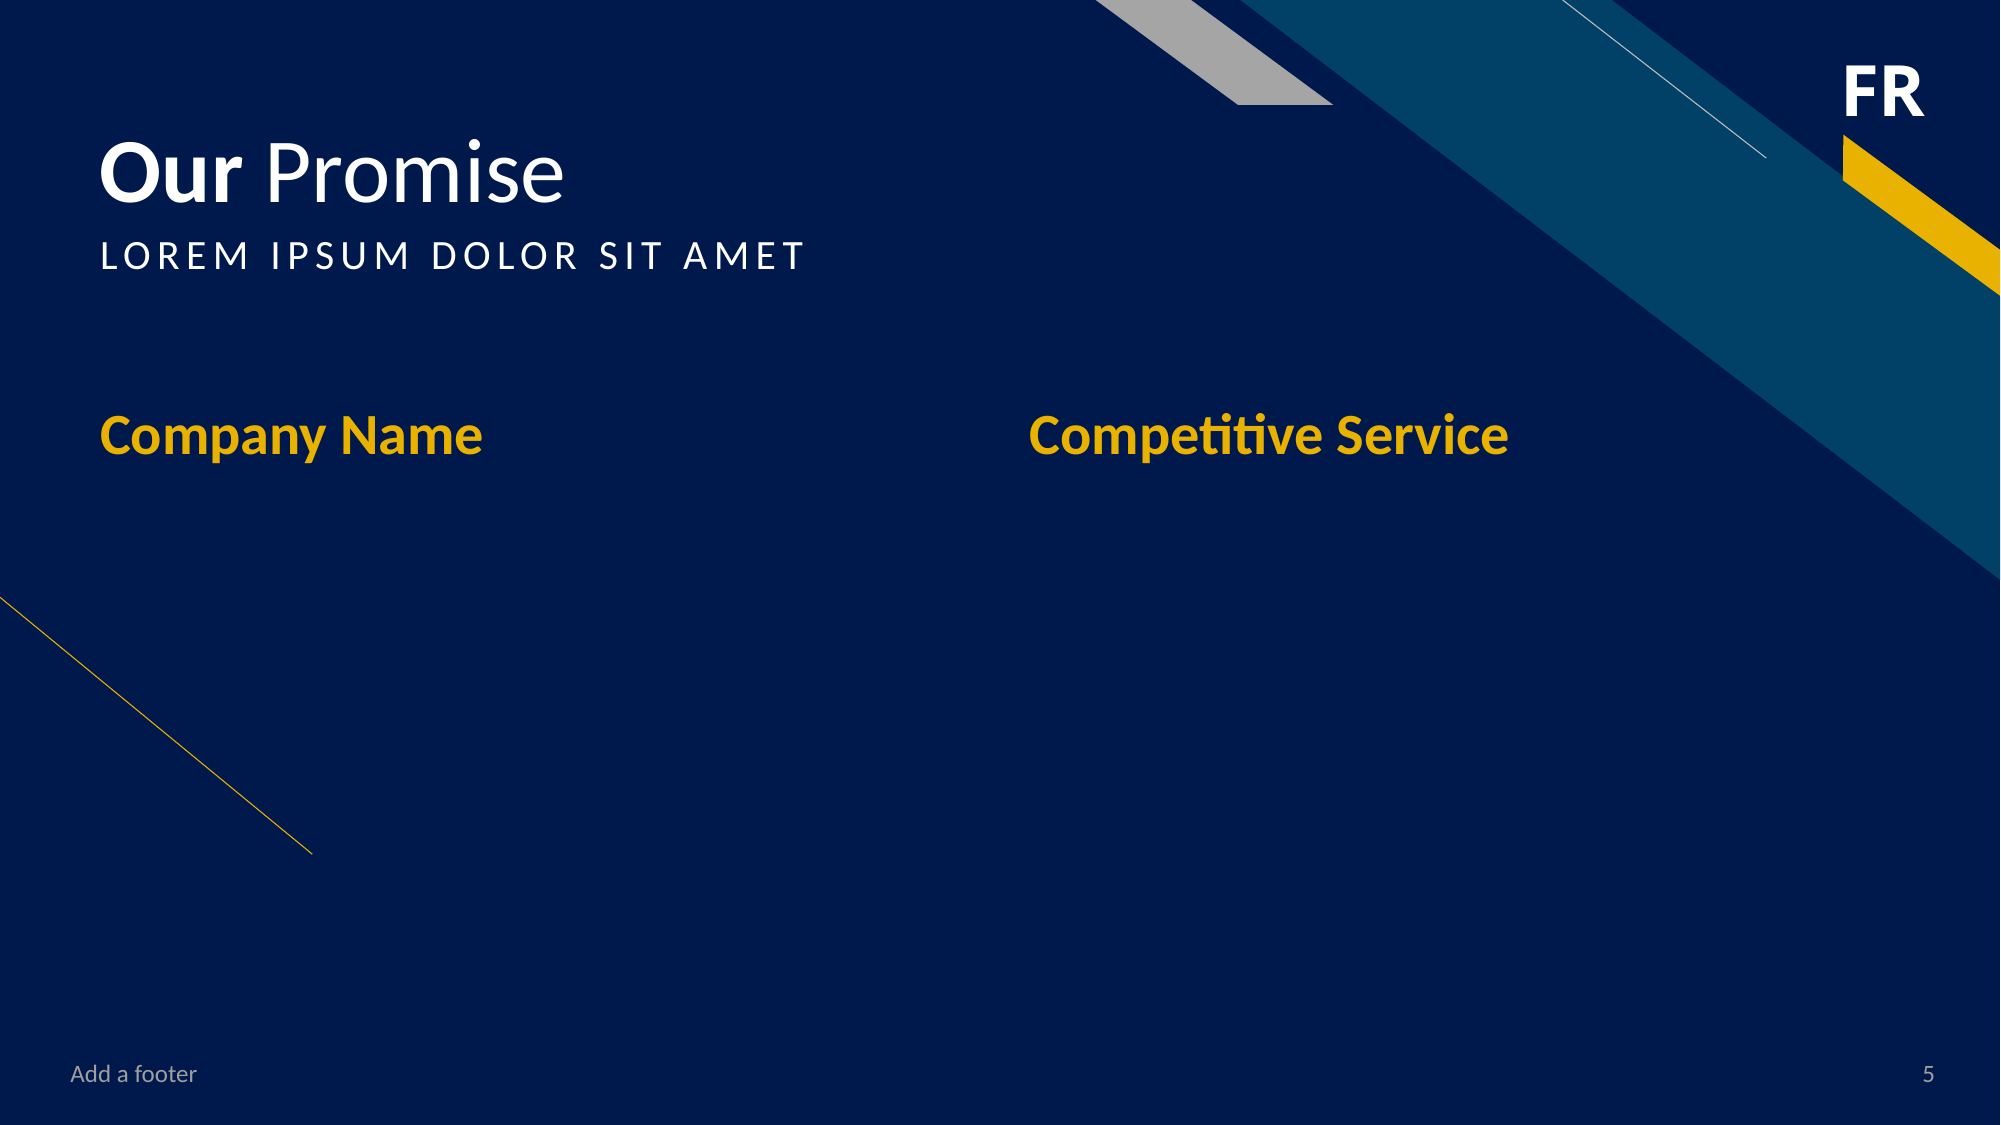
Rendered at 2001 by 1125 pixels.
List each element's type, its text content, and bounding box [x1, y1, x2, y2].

list Company Name [85, 345, 984, 474]
slide_number 5 [1828, 1042, 1950, 1103]
list LOREM IPSUM DOLOR SIT AMET [85, 225, 1295, 326]
footer Add a footer [55, 1042, 731, 1103]
title Our Promise [85, 34, 1453, 223]
list Competitive Service [1014, 345, 1914, 474]
